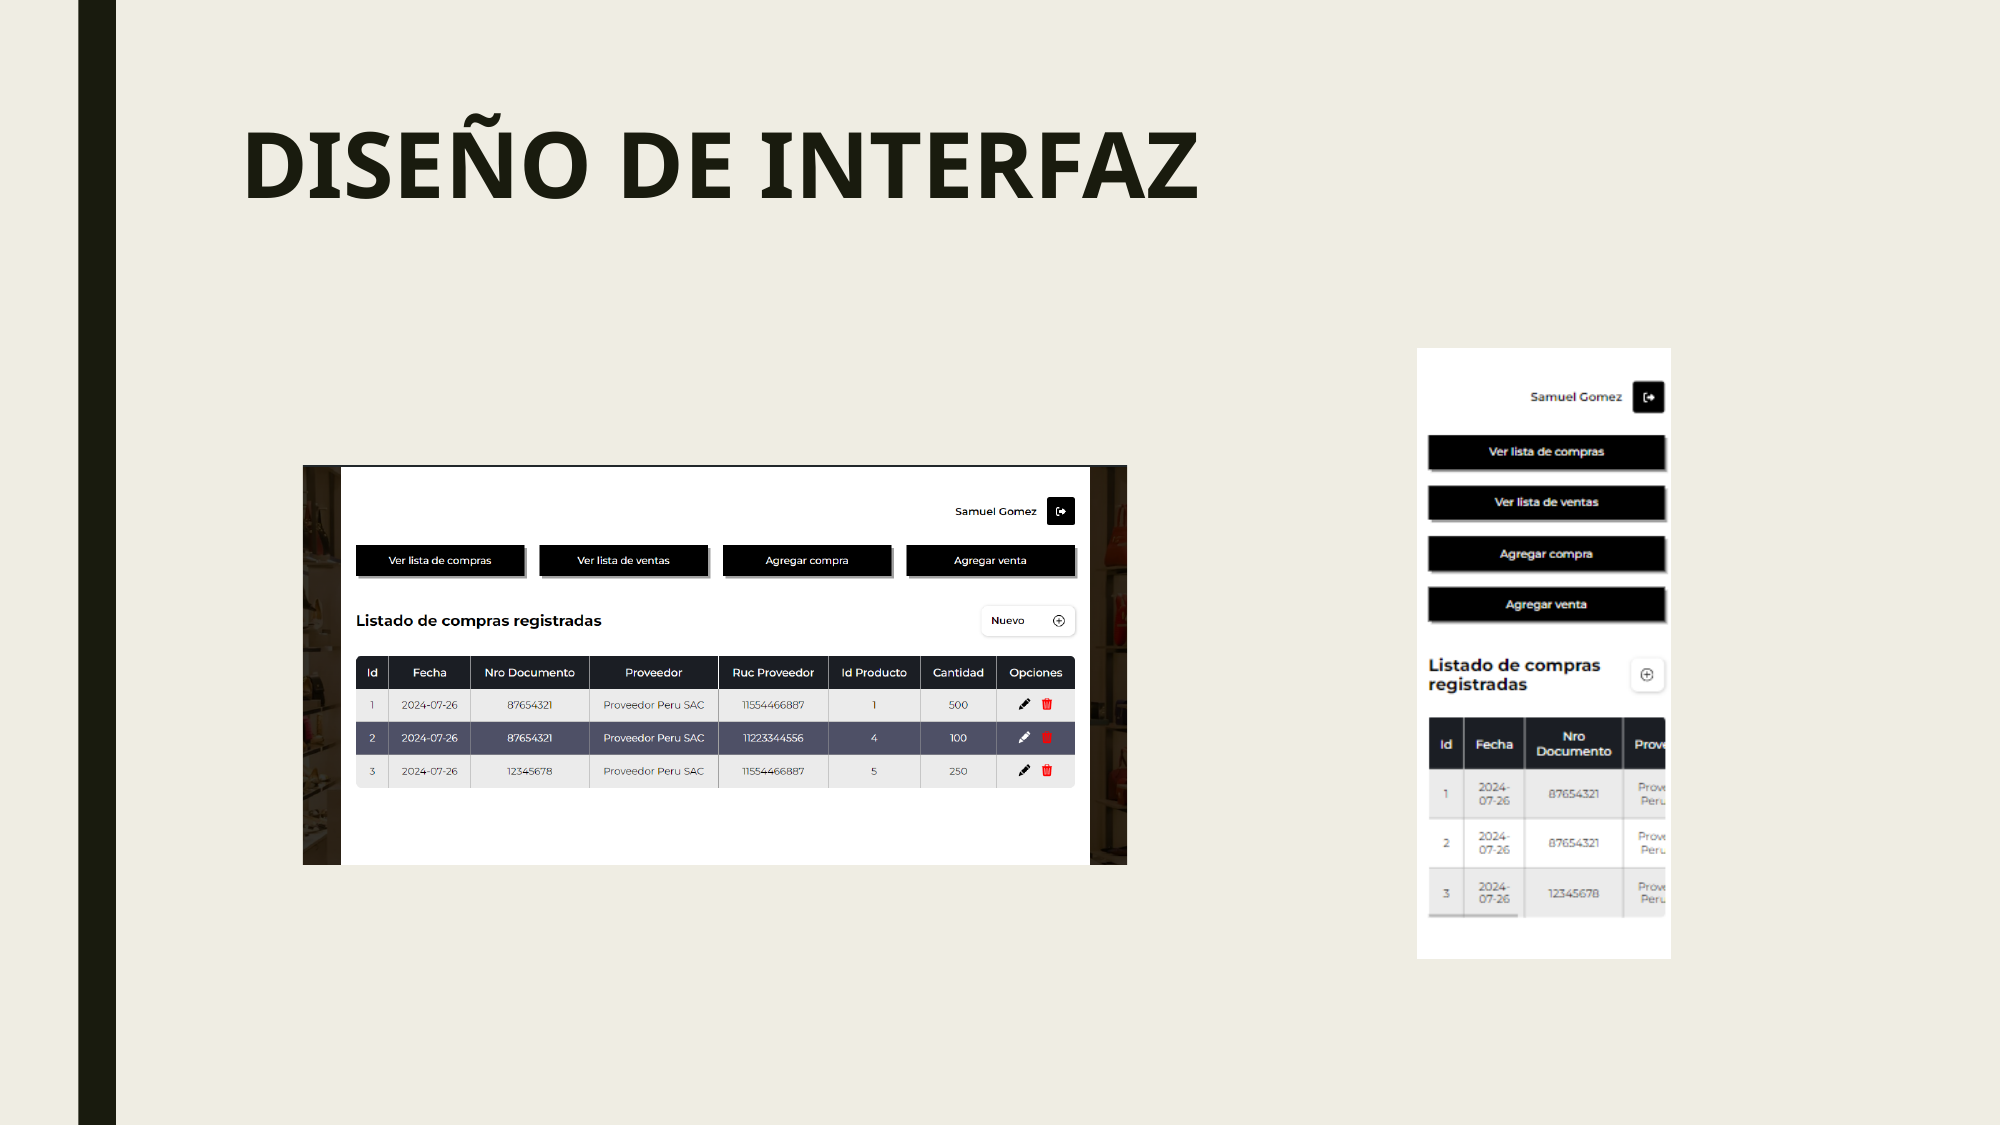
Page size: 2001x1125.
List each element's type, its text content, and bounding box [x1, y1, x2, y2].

picture [1417, 348, 1671, 959]
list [302, 465, 1128, 865]
title DISEÑO DE INTERFAZ [225, 112, 1800, 357]
